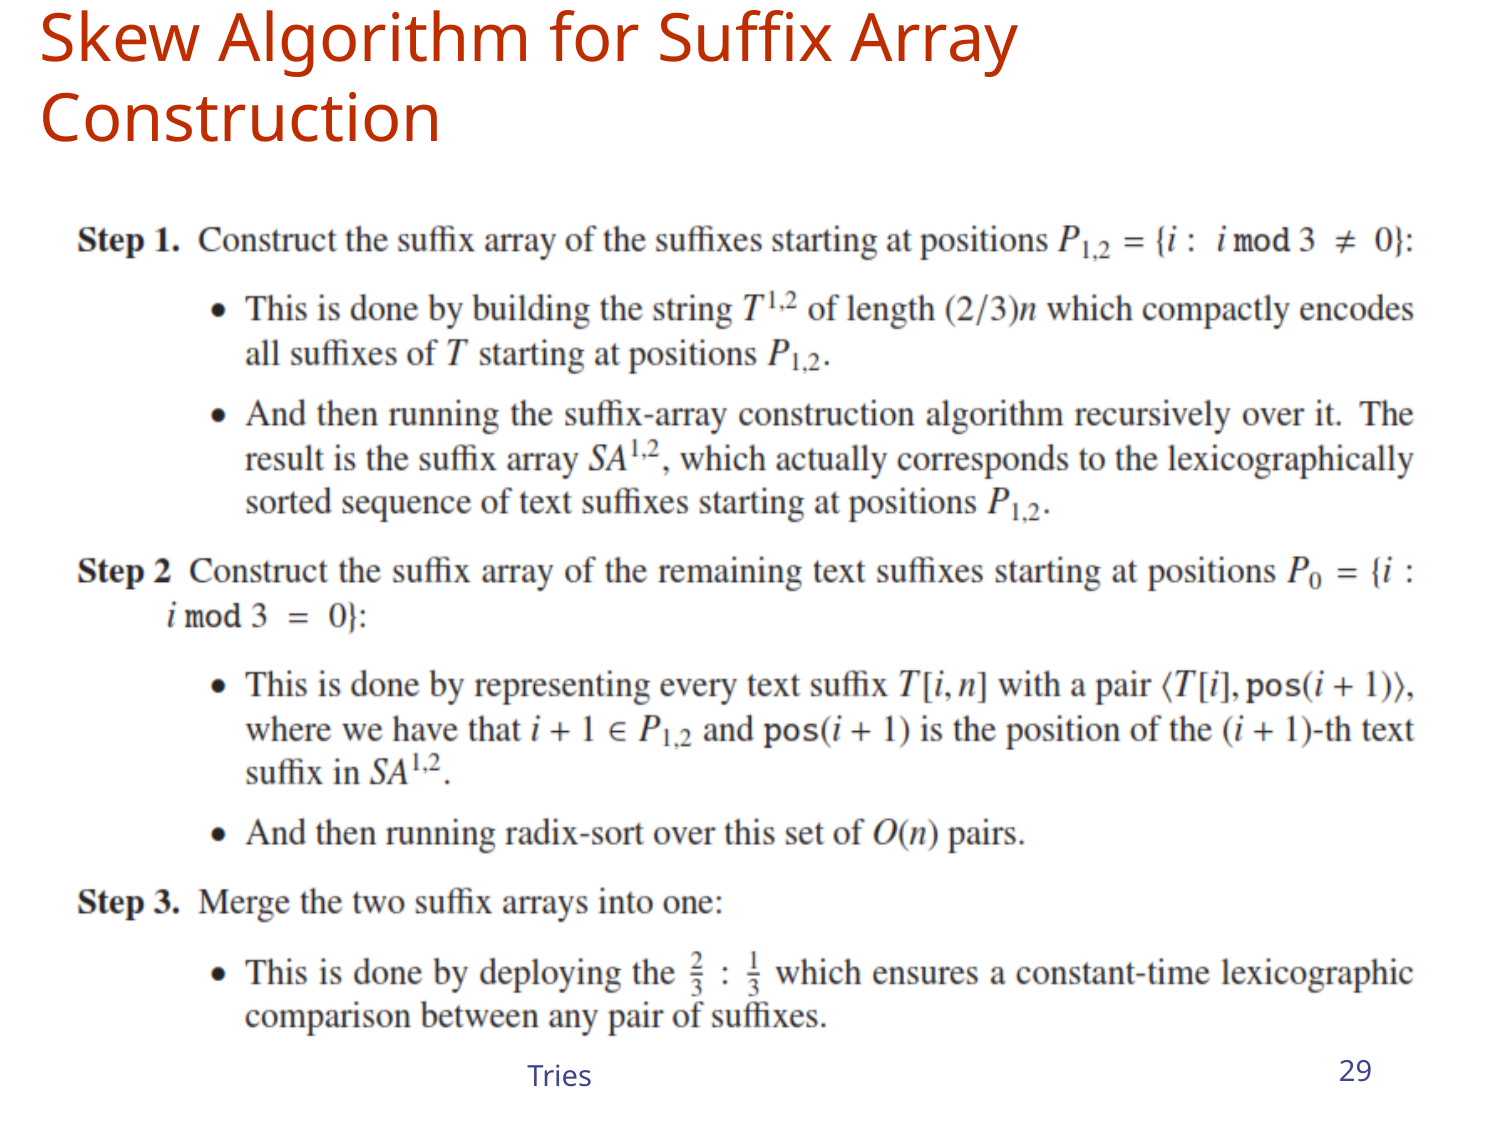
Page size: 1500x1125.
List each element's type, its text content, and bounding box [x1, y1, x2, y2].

title Skew Algorithm for Suffix Array Construction [24, 50, 1450, 163]
footer Tries [512, 1059, 988, 1100]
slide_number 29 [1074, 1059, 1388, 1100]
picture [49, 212, 1451, 1051]
